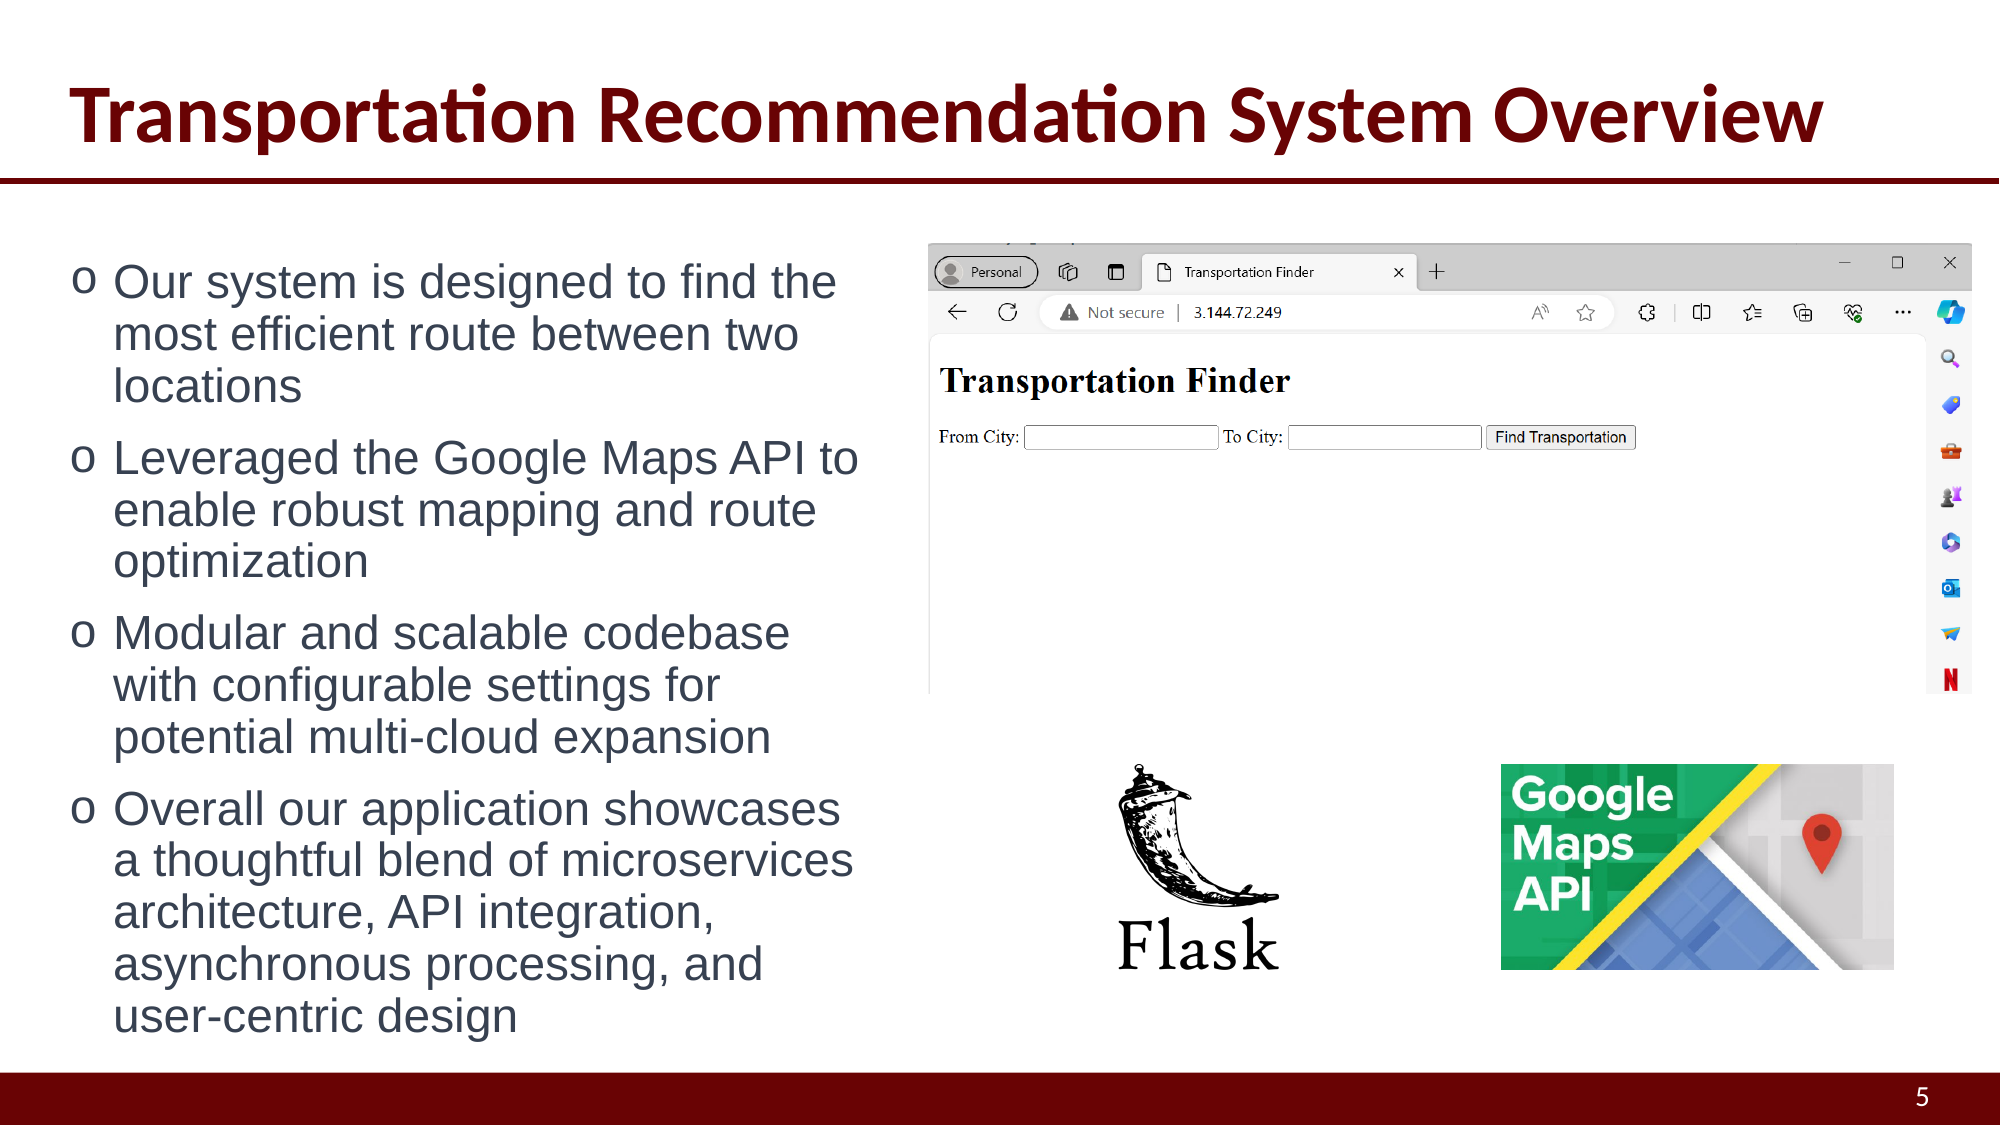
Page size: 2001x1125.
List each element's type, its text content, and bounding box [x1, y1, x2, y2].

picture [1501, 763, 1894, 970]
title Transportation Recommendation System Overview [54, 40, 1945, 191]
picture [1061, 763, 1336, 970]
list Our system is designed to find the most efficient route between two locations Leveraged the Google Maps API to enable robust mapping and route optimization Modular and scalable codebase with configurable settings for potential multi-cloud expansion Overall our application showcases a thoughtful blend of microservices architecture, API integration, asynchronous processing, and user-centric design [54, 191, 896, 1066]
picture [928, 243, 1972, 694]
slide_number ‹#› [1868, 1065, 1945, 1125]
